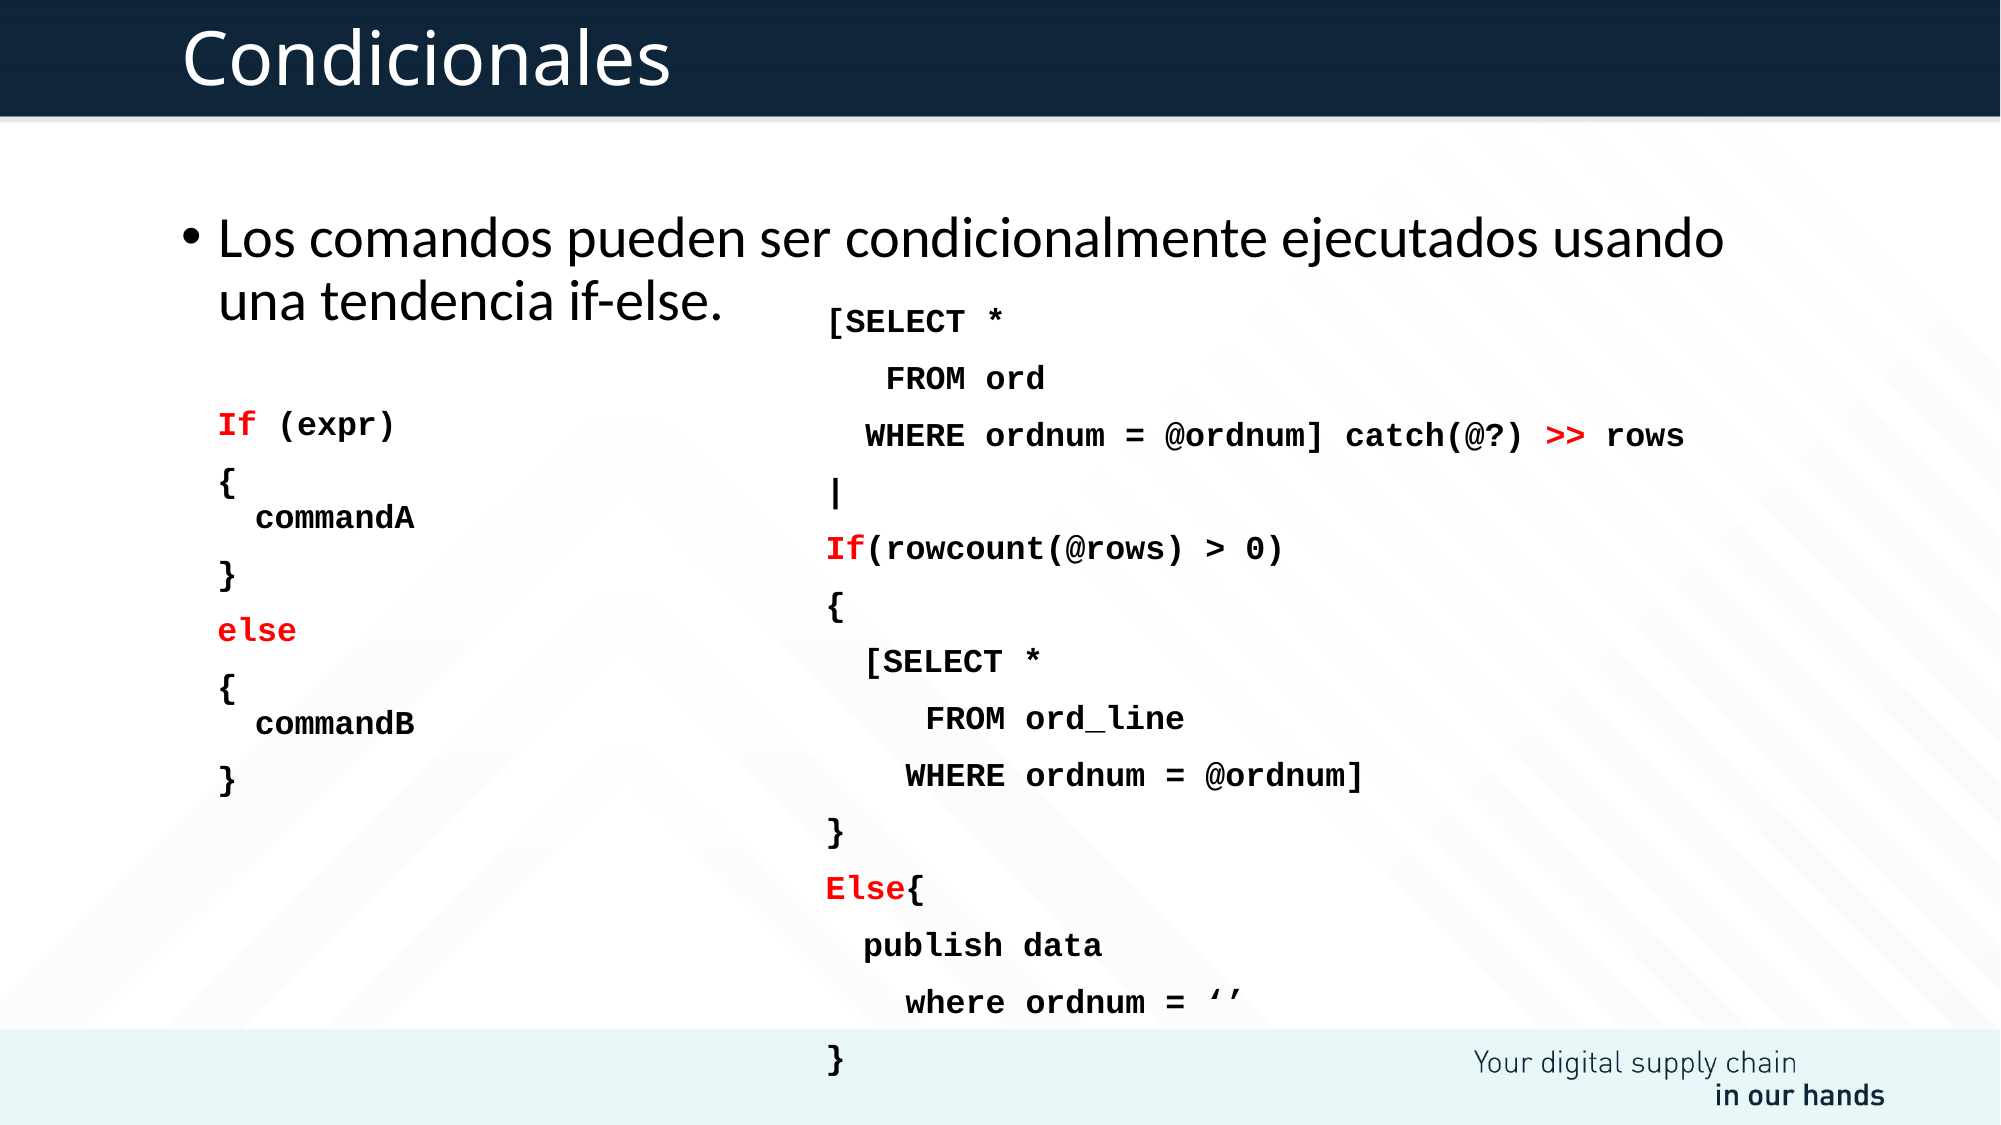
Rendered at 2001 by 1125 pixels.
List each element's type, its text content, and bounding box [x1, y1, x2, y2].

title Condicionales [166, 0, 1674, 124]
text_box If (expr) { commandA } else { commandB } [202, 399, 612, 827]
picture [0, 0, 2001, 1125]
text_box [SELECT * FROM ord WHERE ordnum = @ordnum] catch(@?) >> rows | If(rowcount(@rows) > 0) { [SELECT * FROM ord_line WHERE ordnum = @ordnum] } Else{ publish data where ordnum = ‘’ } [810, 296, 1798, 1091]
list Los comandos pueden ser condicionalmente ejecutados usando una tendencia if-else. [166, 200, 1798, 351]
